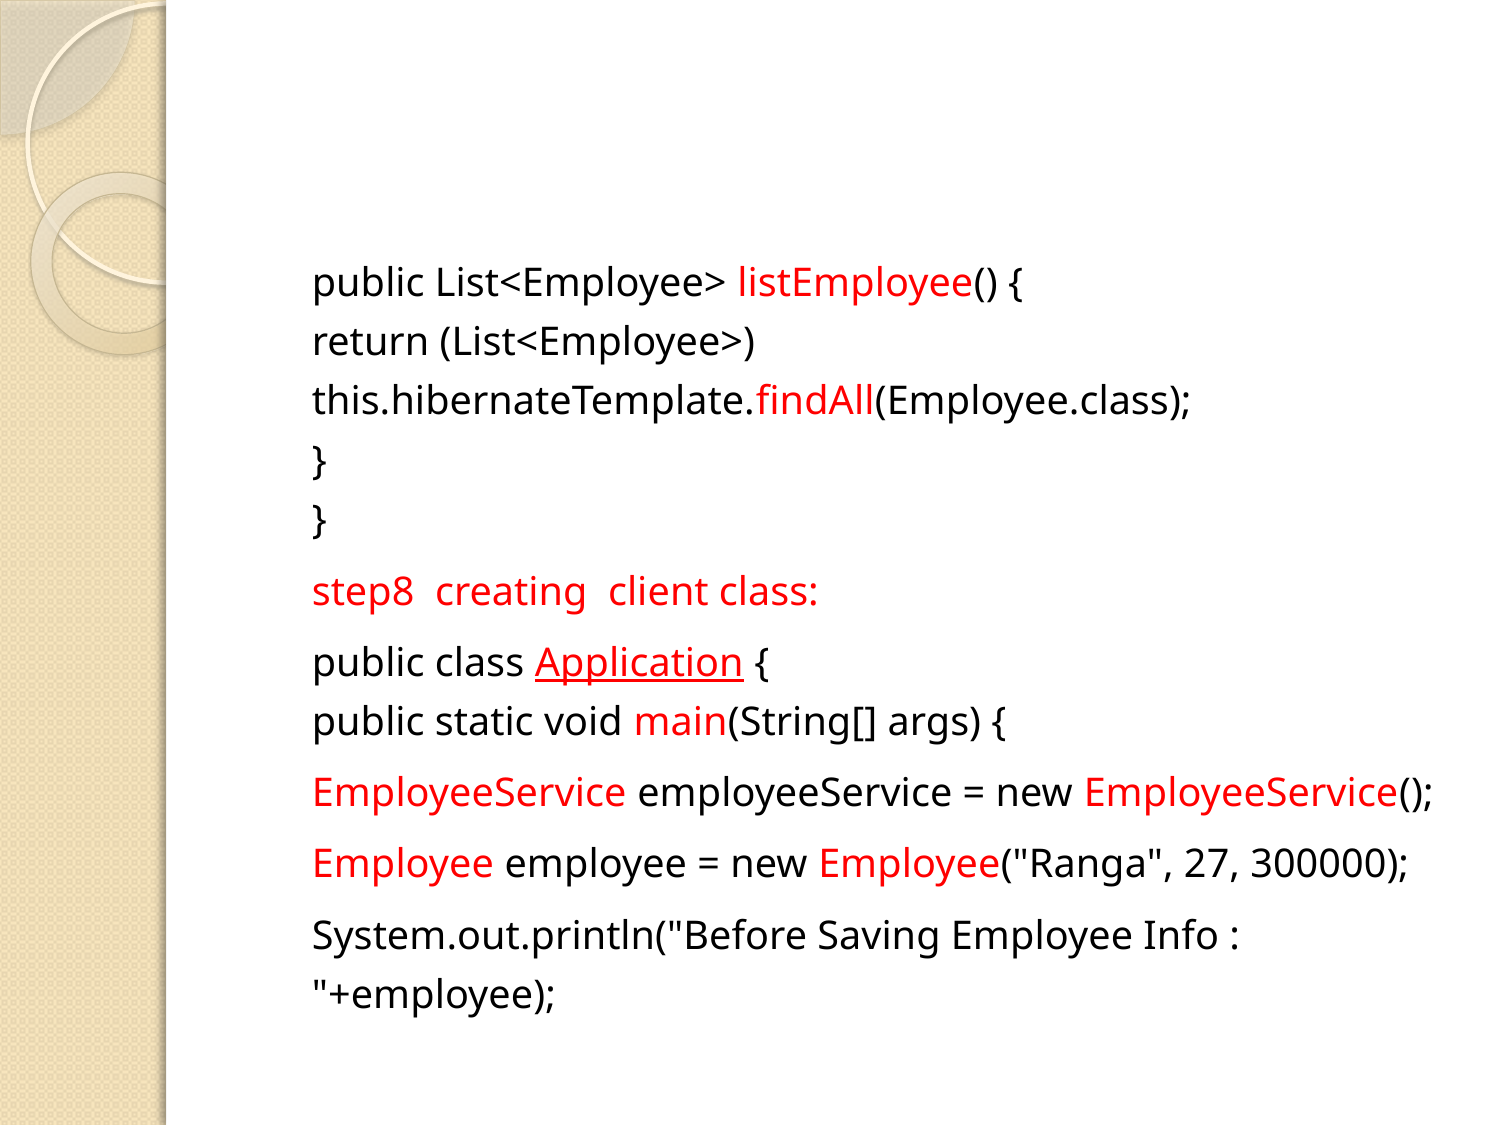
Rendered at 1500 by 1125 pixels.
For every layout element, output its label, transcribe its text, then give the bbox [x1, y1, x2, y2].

list public List<Employee> listEmployee() { return (List<Employee>) this.hibernateTemplate.findAll(Employee.class); } } step8 creating client class: public class Application { public static void main(String[] args) { EmployeeService employeeService = new EmployeeService(); Employee employee = new Employee("Ranga", 27, 300000); System.out.println("Before Saving Employee Info : "+employee); [235, 237, 1466, 1025]
